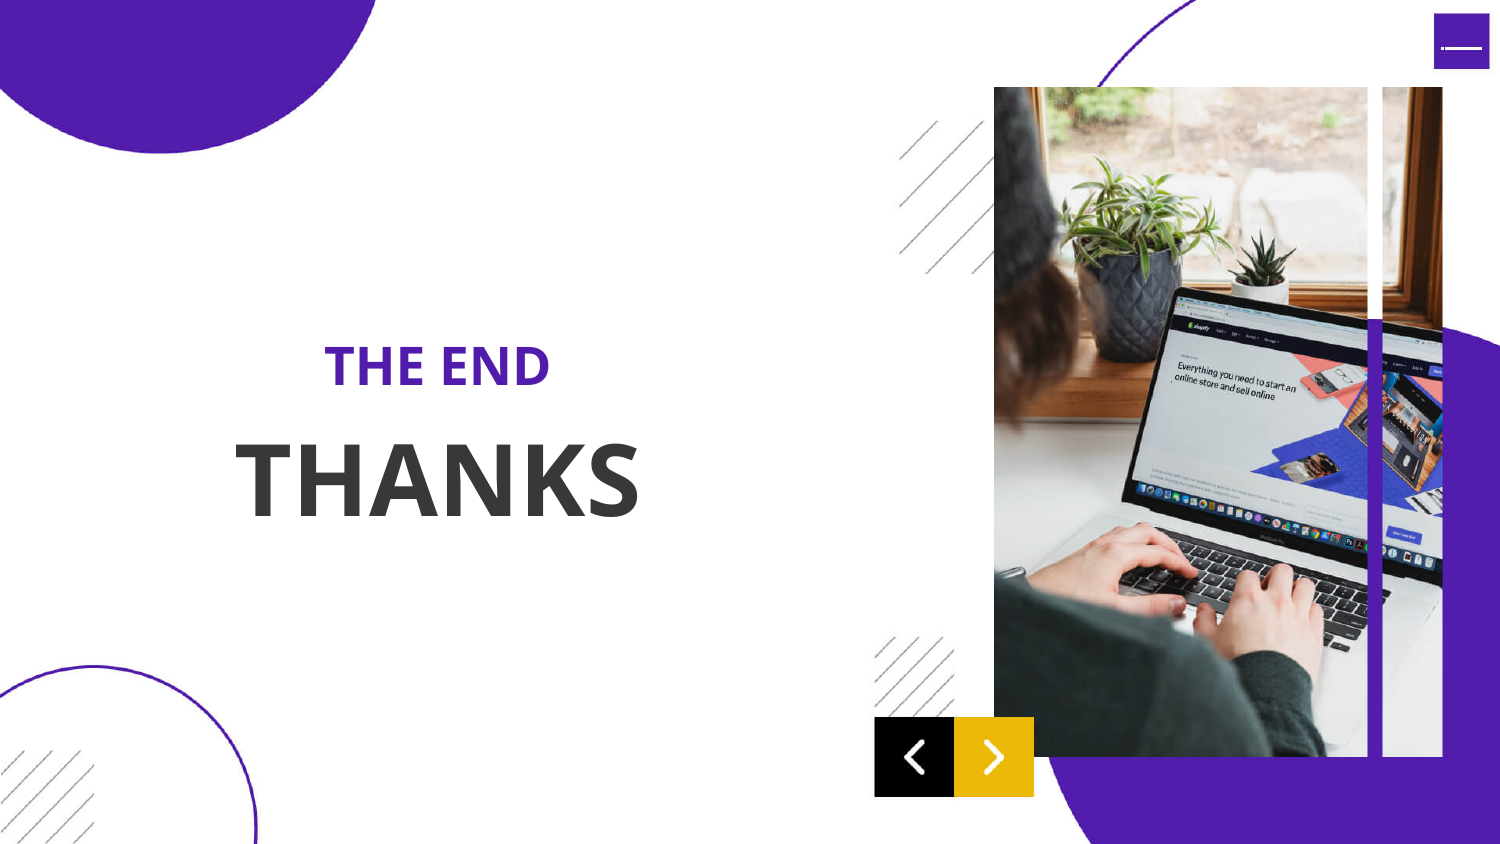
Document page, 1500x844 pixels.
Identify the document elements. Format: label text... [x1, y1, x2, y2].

text_box THE END [159, 318, 717, 391]
text_box THANKS [159, 391, 717, 561]
picture [0, 0, 1500, 844]
